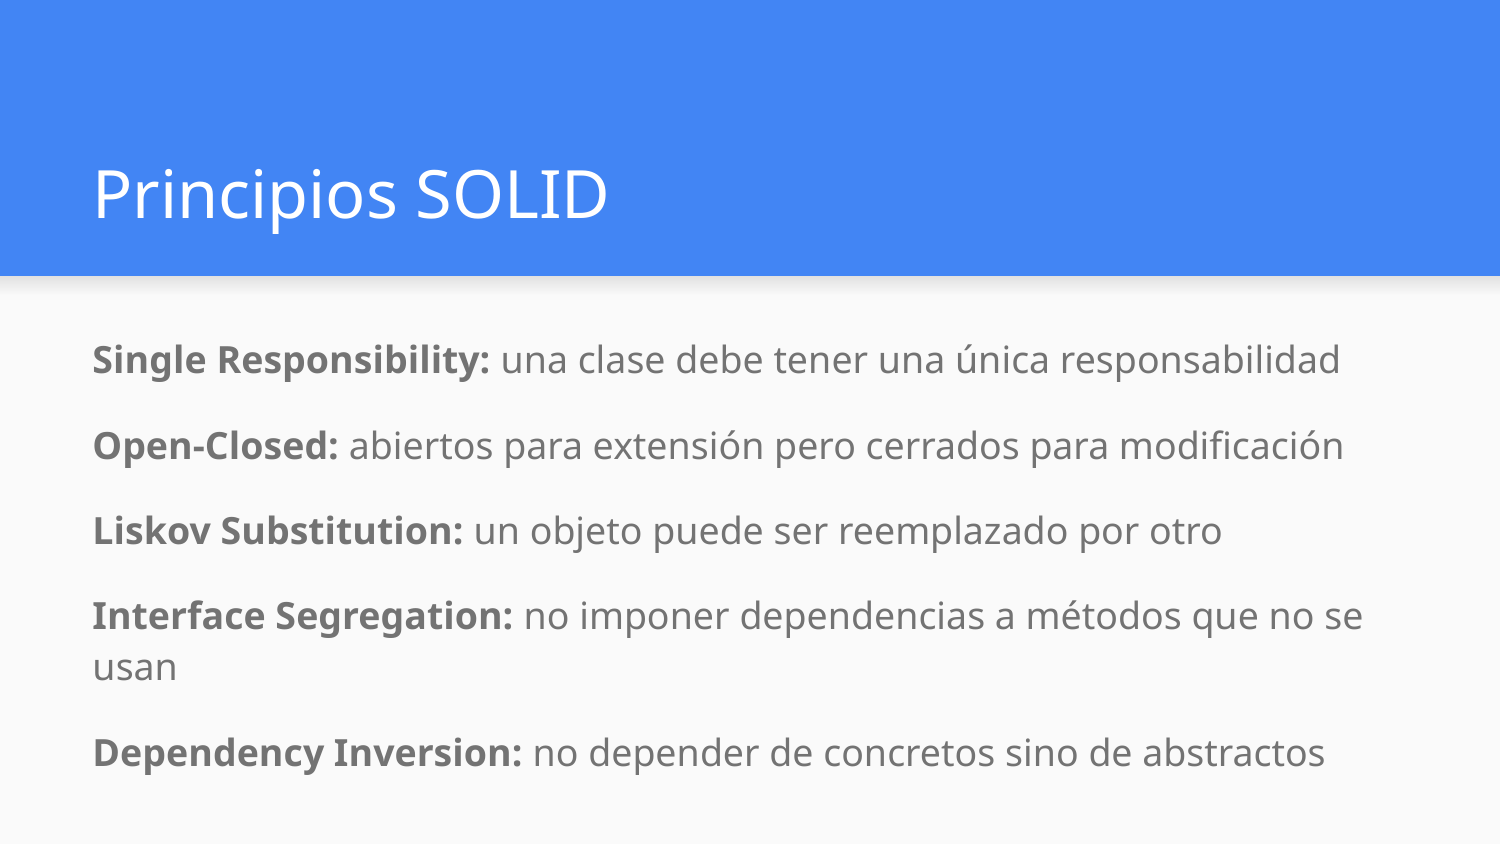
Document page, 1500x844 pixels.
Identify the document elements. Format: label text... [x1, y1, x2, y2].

list Single Responsibility: una clase debe tener una única responsabilidad Open-Closed: abiertos para extensión pero cerrados para modificación Liskov Substitution: un objeto puede ser reemplazado por otro Interface Segregation: no imponer dependencias a métodos que no se usan Dependency Inversion: no depender de concretos sino de abstractos [77, 314, 1427, 760]
title Principios SOLID [77, 121, 1427, 248]
